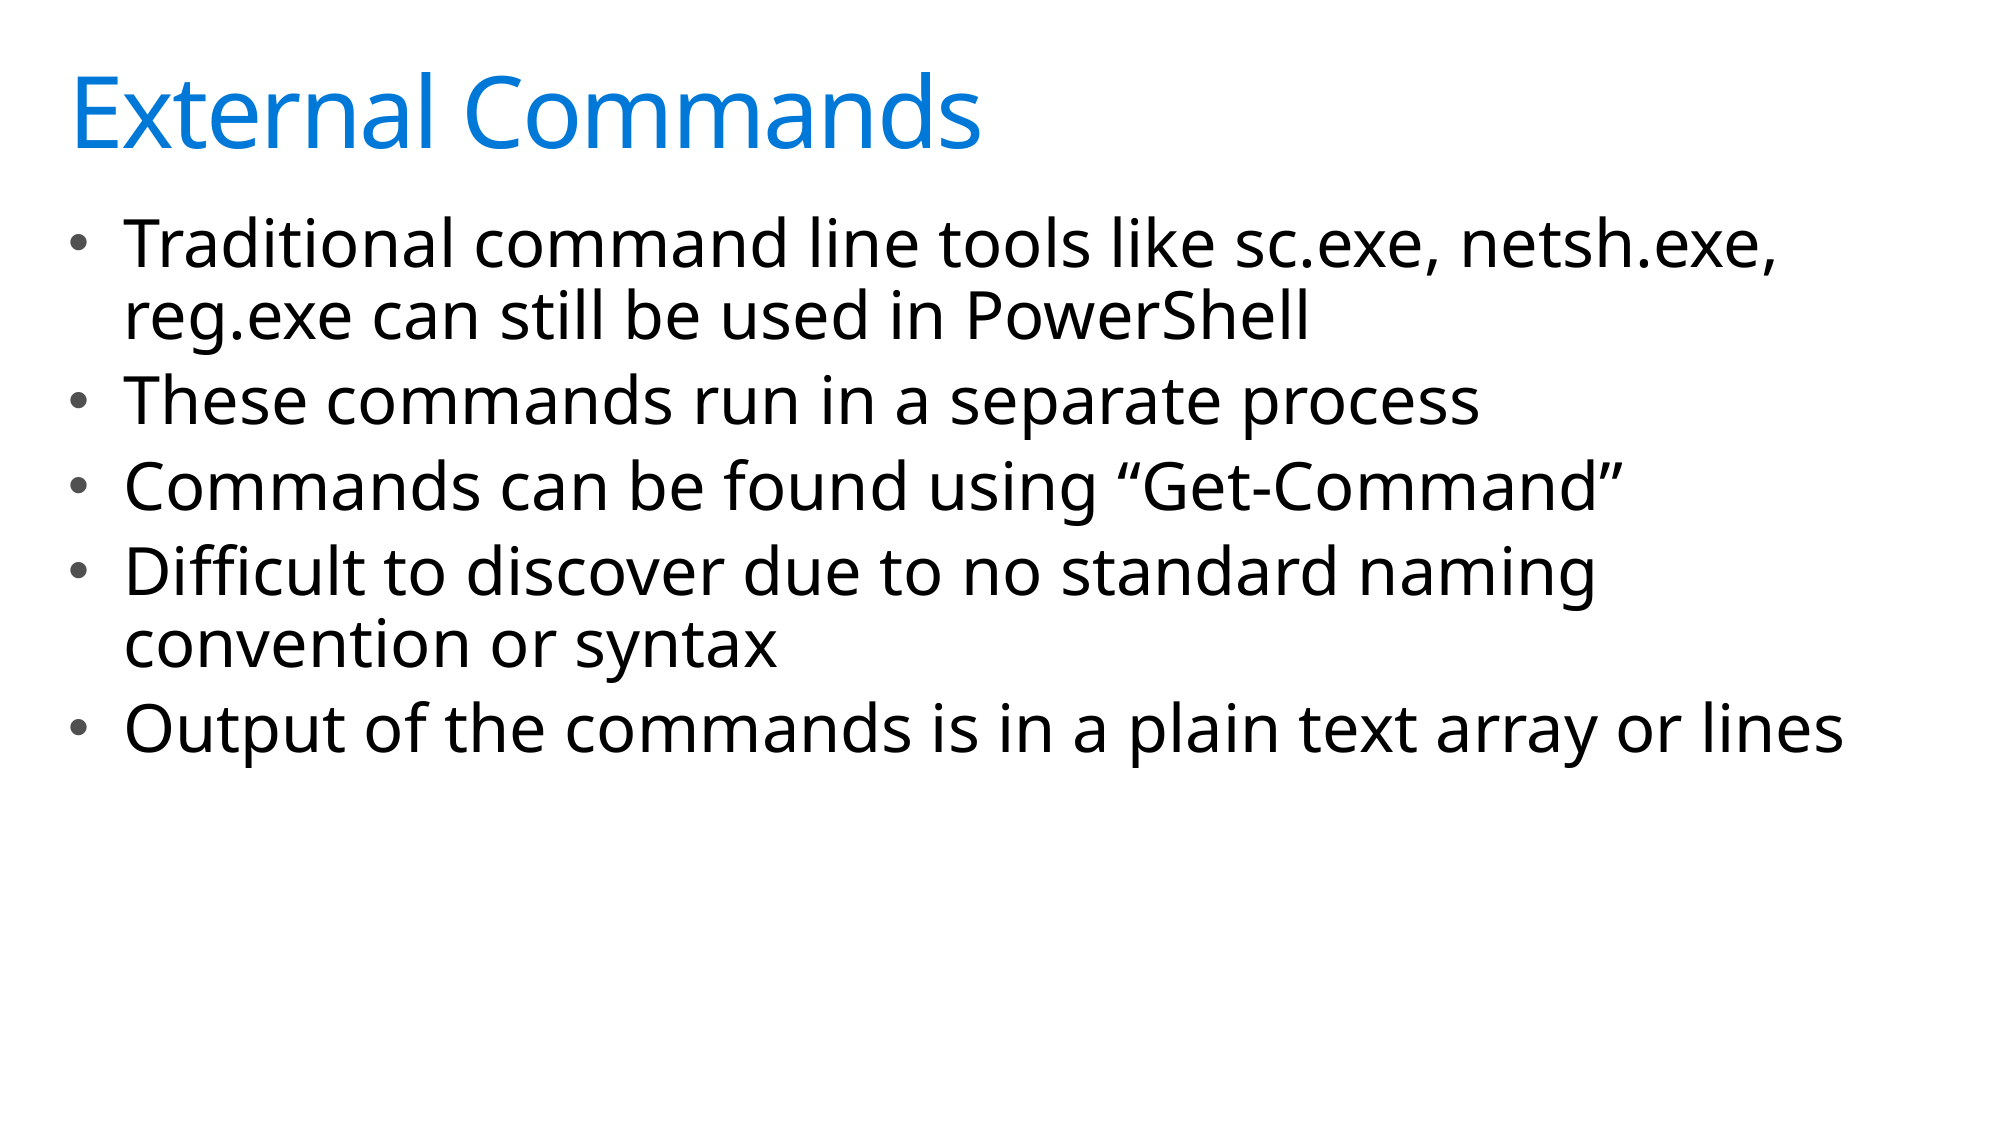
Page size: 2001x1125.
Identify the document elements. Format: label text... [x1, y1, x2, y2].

list Traditional command line tools like sc.exe, netsh.exe, reg.exe can still be used in PowerShell These commands run in a separate process Commands can be found using “Get-Command” Difficult to discover due to no standard naming convention or syntax Output of the commands is in a plain text array or lines [44, 196, 1956, 799]
title External Commands [44, 47, 1957, 196]
